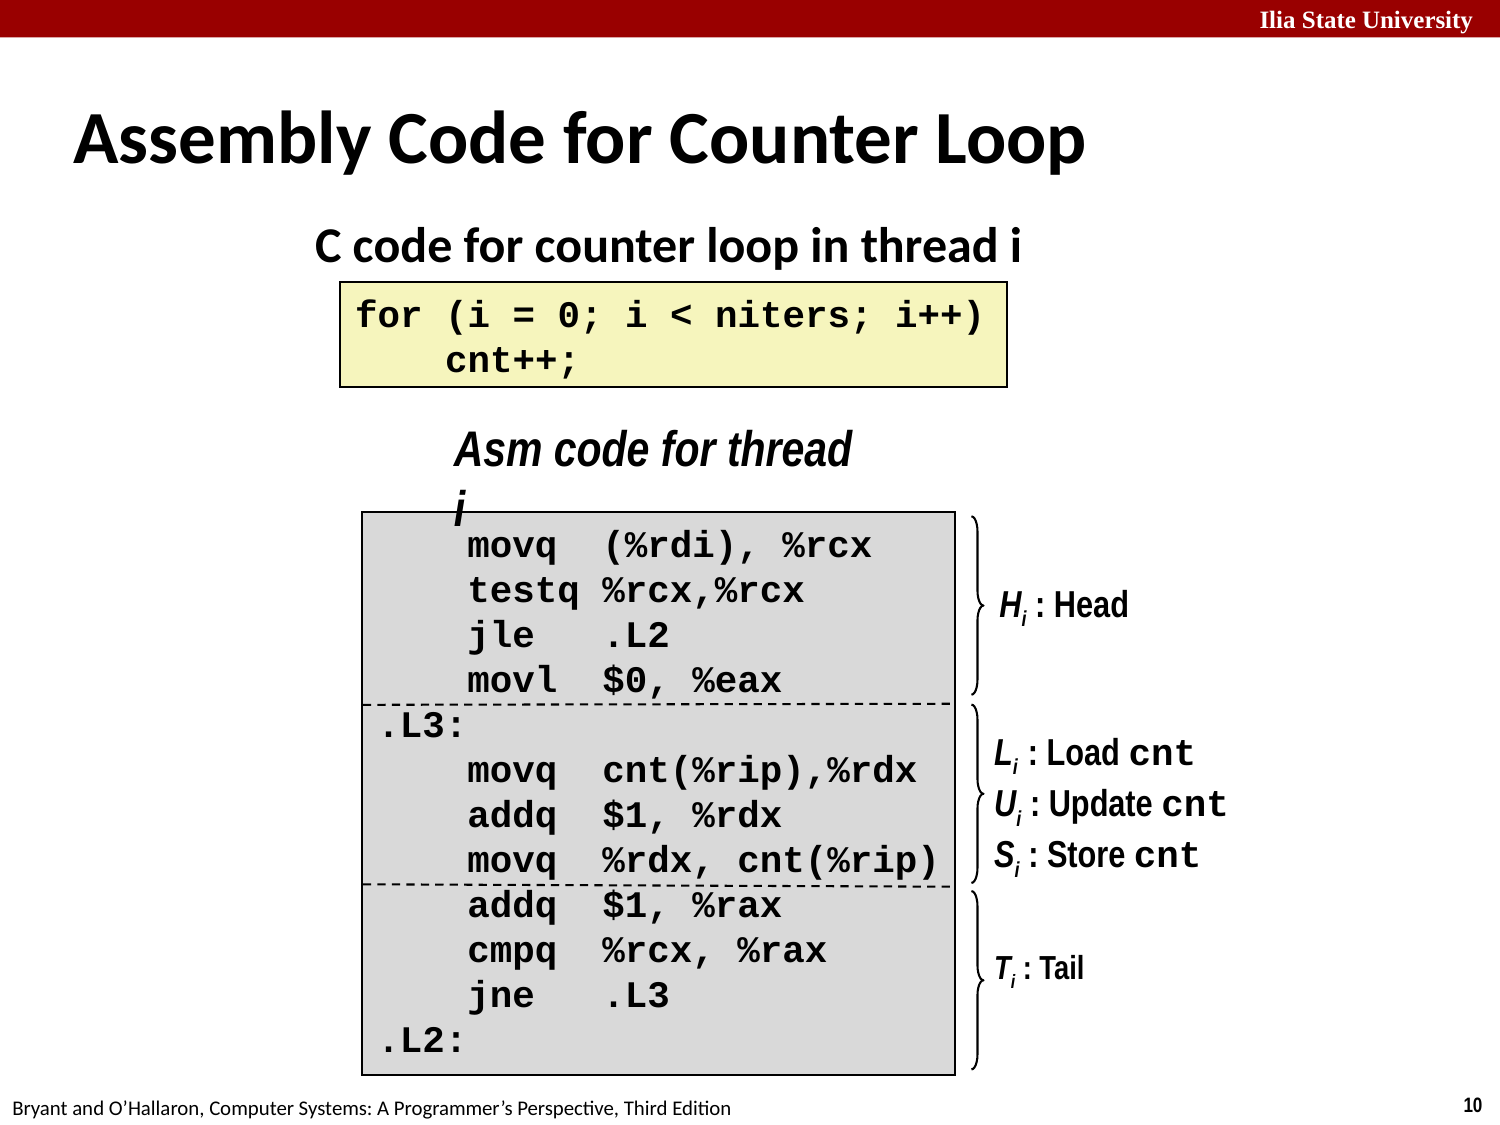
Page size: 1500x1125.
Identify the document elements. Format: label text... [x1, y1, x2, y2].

text_box C code for counter loop in thread i [300, 205, 1097, 281]
text_box movq (%rdi), %rcx testq %rcx,%rcx jle .L2 movl $0, %eax .L3: movq cnt(%rip),%rdx addq $1, %rdx movq %rdx, cnt(%rip) addq $1, %rax cmpq %rcx, %rax jne .L3 .L2: [362, 512, 956, 705]
text_box Asm code for thread i [438, 408, 879, 544]
title Assembly Code for Counter Loop [58, 71, 1304, 197]
text_box [971, 891, 984, 1070]
text_box for (i = 0; i < niters; i++) cnt++; [340, 281, 1007, 387]
text_box movq (%rdi), %rcx testq %rcx,%rcx jle .L2 movl $0, %eax .L3: movq cnt(%rip),%rdx addq $1, %rdx movq %rdx, cnt(%rip) addq $1, %rax cmpq %rcx, %rax jne .L3 .L2: [362, 710, 956, 884]
text_box [971, 516, 979, 695]
text_box Li : Load cnt Ui : Update cnt Si : Store cnt [979, 720, 1250, 889]
text_box Hi : Head [979, 572, 1144, 639]
text_box [971, 704, 984, 883]
text_box movq (%rdi), %rcx testq %rcx,%rcx jle .L2 movl $0, %eax .L3: movq cnt(%rip),%rdx addq $1, %rdx movq %rdx, cnt(%rip) addq $1, %rax cmpq %rcx, %rax jne .L3 .L2: [362, 893, 956, 1075]
text_box Ti : Tail [979, 939, 1104, 1000]
